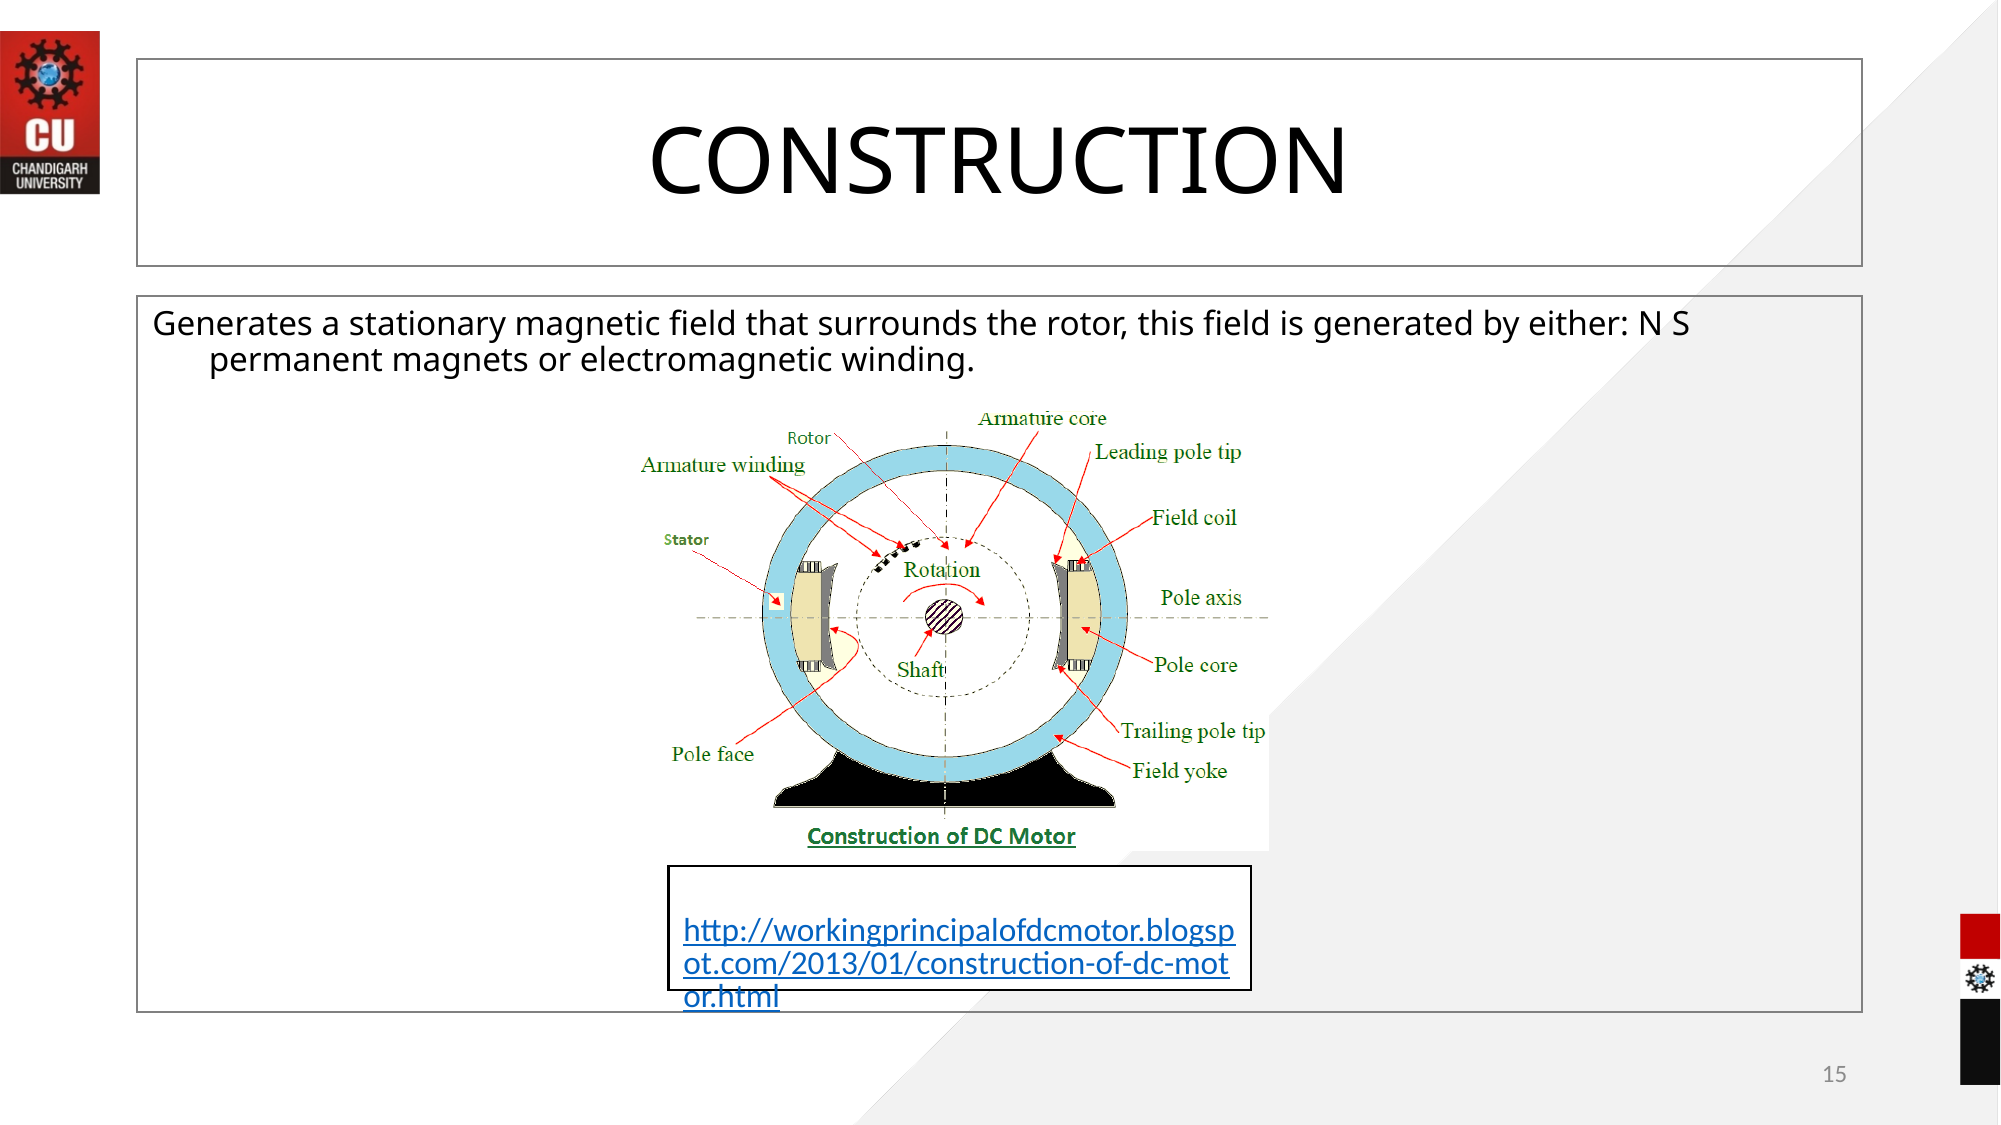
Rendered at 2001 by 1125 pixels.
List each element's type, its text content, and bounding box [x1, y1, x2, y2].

text_box [136, 295, 1863, 1013]
text_box http://workingprincipalofdcmotor.blogspot.com/2013/01/construction-of-dc-motor.html [667, 865, 1252, 991]
slide_number 15 [1412, 1042, 1863, 1103]
picture [0, 0, 2001, 1125]
text_box [136, 58, 1863, 267]
